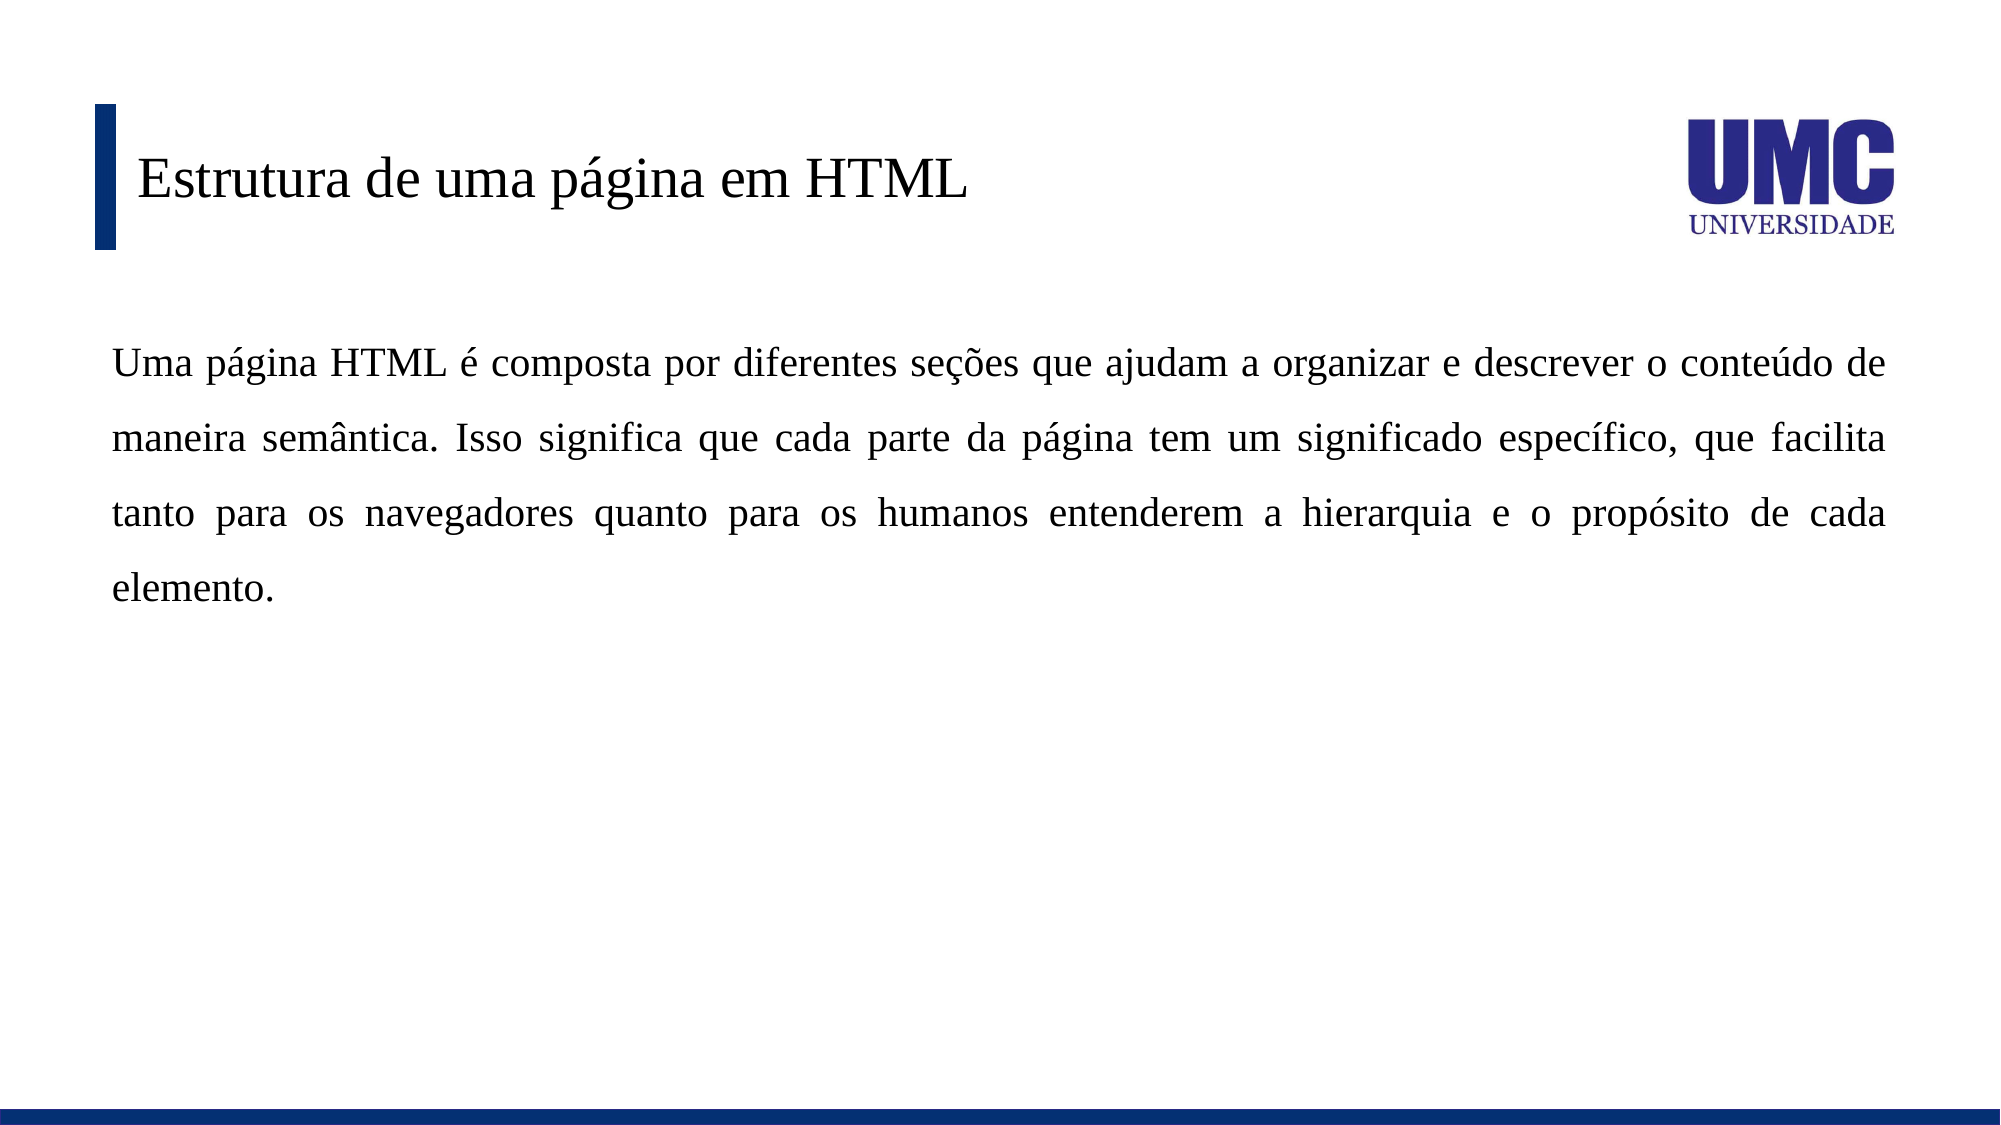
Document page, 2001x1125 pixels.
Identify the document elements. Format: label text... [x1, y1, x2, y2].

picture [95, 104, 116, 250]
title Estrutura de uma página em HTML [122, 140, 1667, 214]
picture [1686, 117, 1896, 237]
list Uma página HTML é composta por diferentes seções que ajudam a organizar e descrever o conteúdo de maneira semântica. Isso significa que cada parte da página tem um significado específico, que facilita tanto para os navegadores quanto para os humanos entenderem a hierarquia e o propósito de cada elemento. [97, 302, 1903, 653]
picture [1, 1110, 1999, 1124]
